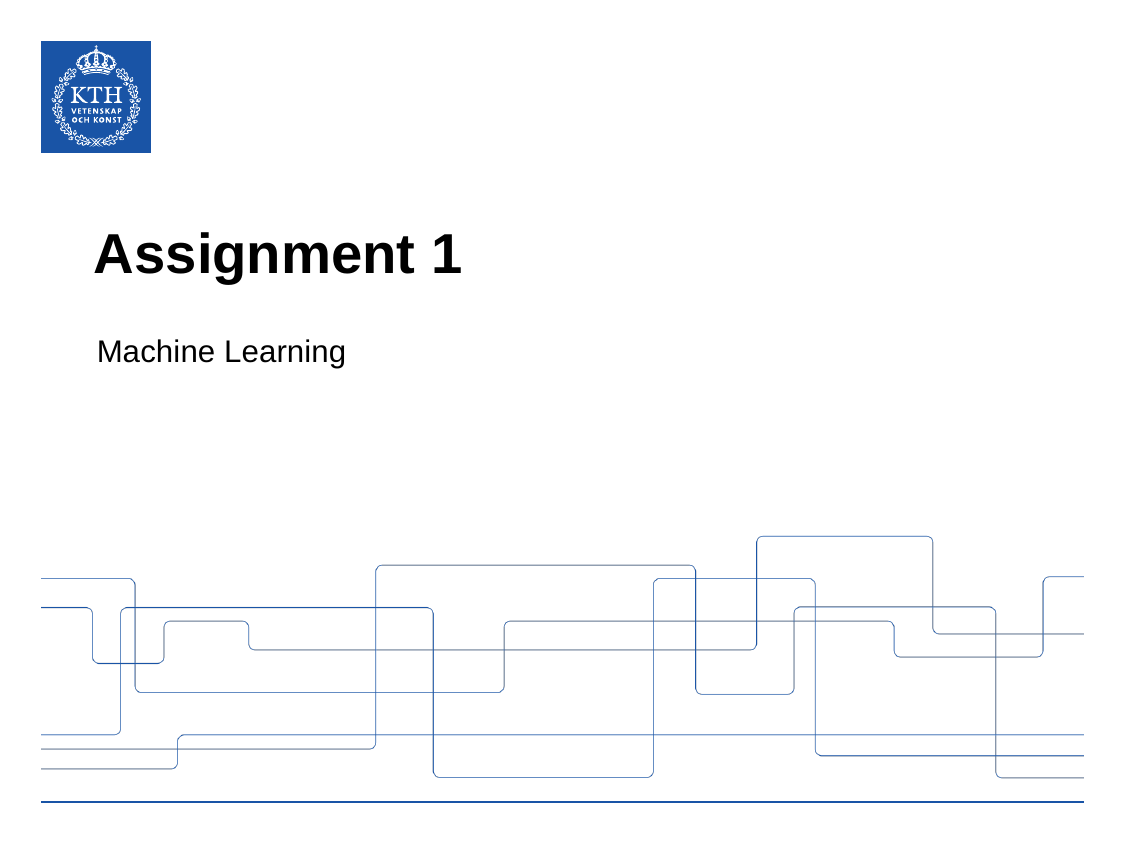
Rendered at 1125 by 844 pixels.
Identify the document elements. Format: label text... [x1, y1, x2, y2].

subtitle Machine Learning [79, 328, 1084, 444]
title Assignment 1 [79, 217, 1084, 324]
